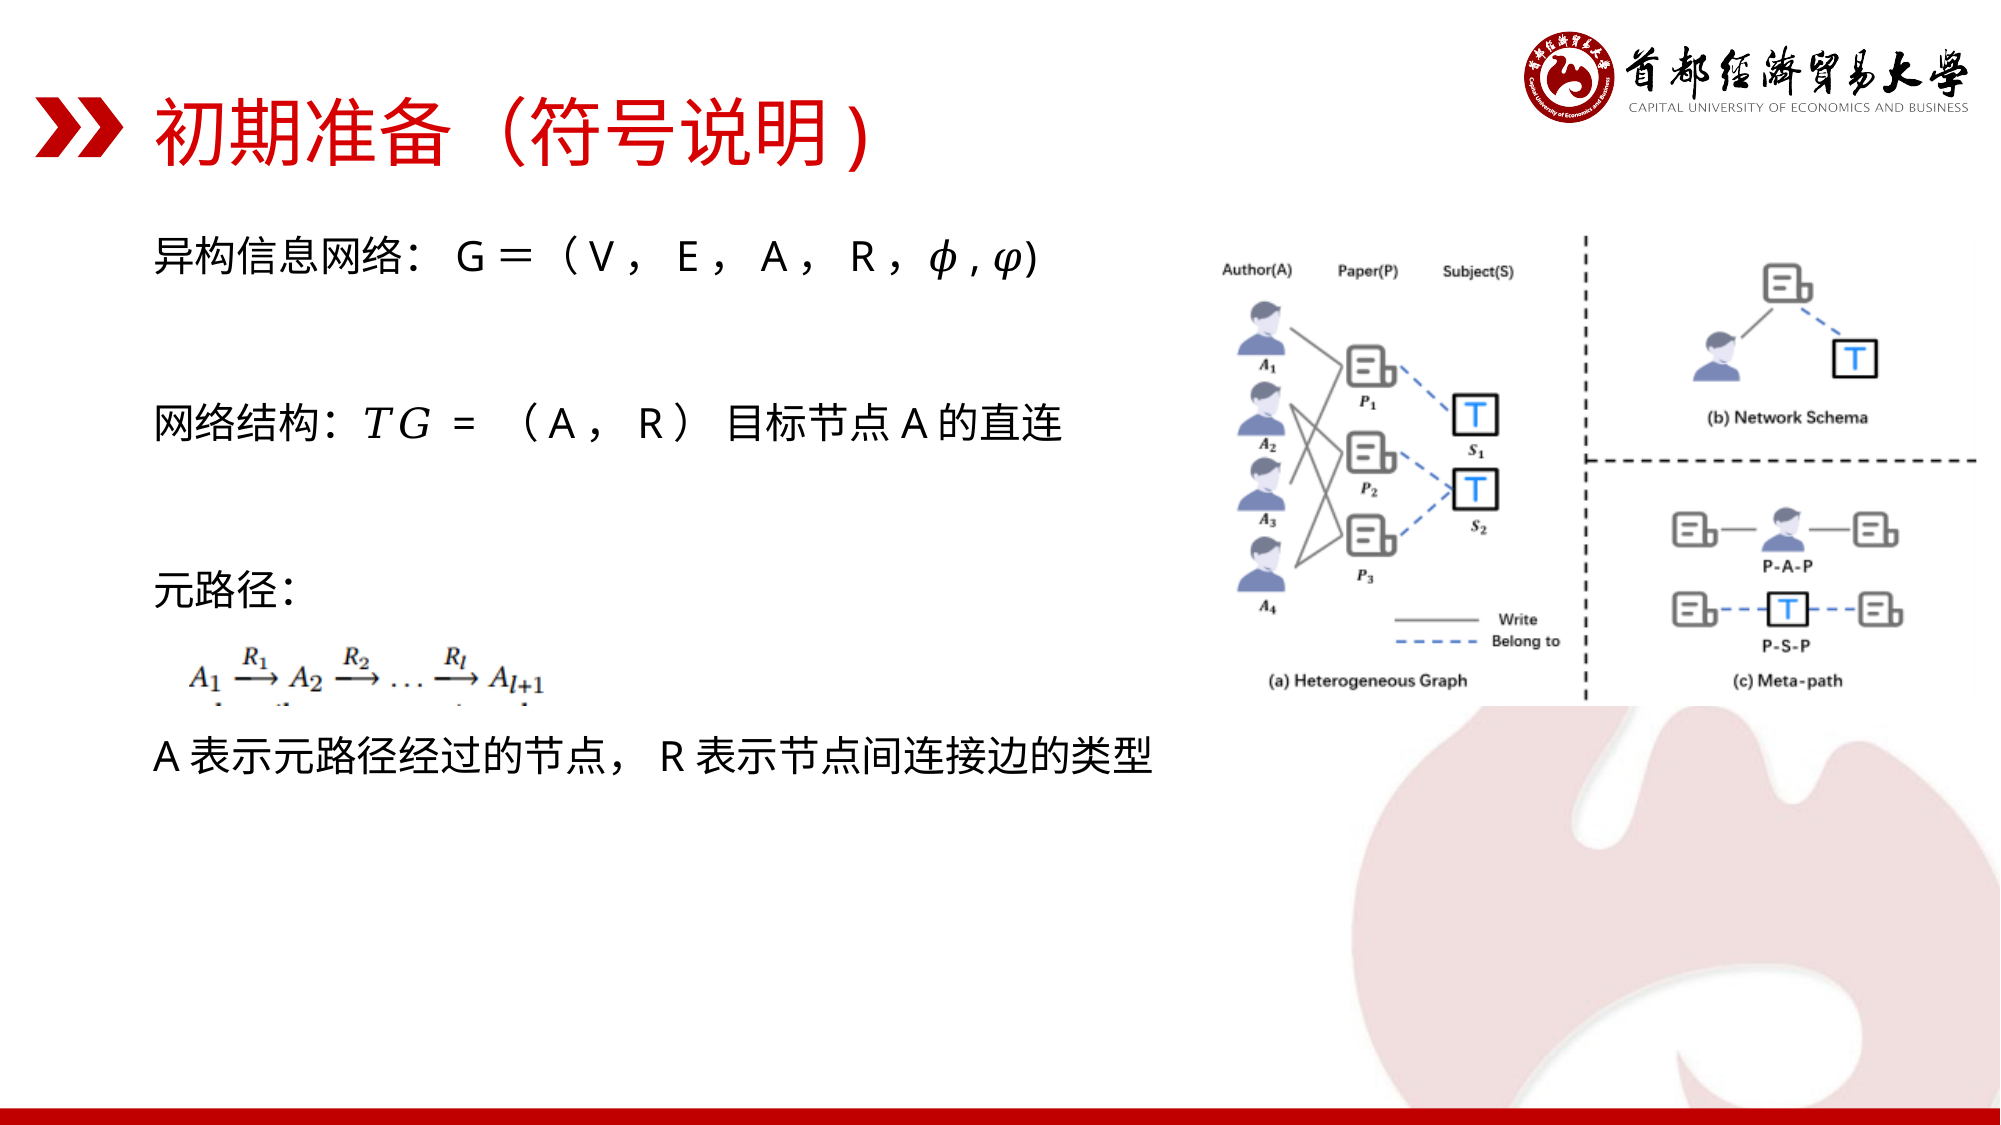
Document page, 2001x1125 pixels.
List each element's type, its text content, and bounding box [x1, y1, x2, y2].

list 异构信息网络：G＝（V，E，A，R，𝜙, 𝜑) 网络结构：𝑇𝐺 = （A，R） 目标节点A的直连网络 元路径： A表示元路径经过的节点，R表示节点间连接边的类型 [138, 197, 1835, 1061]
list 初期准备（符号说明) [138, 78, 1520, 164]
picture [189, 644, 556, 706]
picture [1062, 197, 2000, 1108]
picture [1514, 21, 1978, 128]
